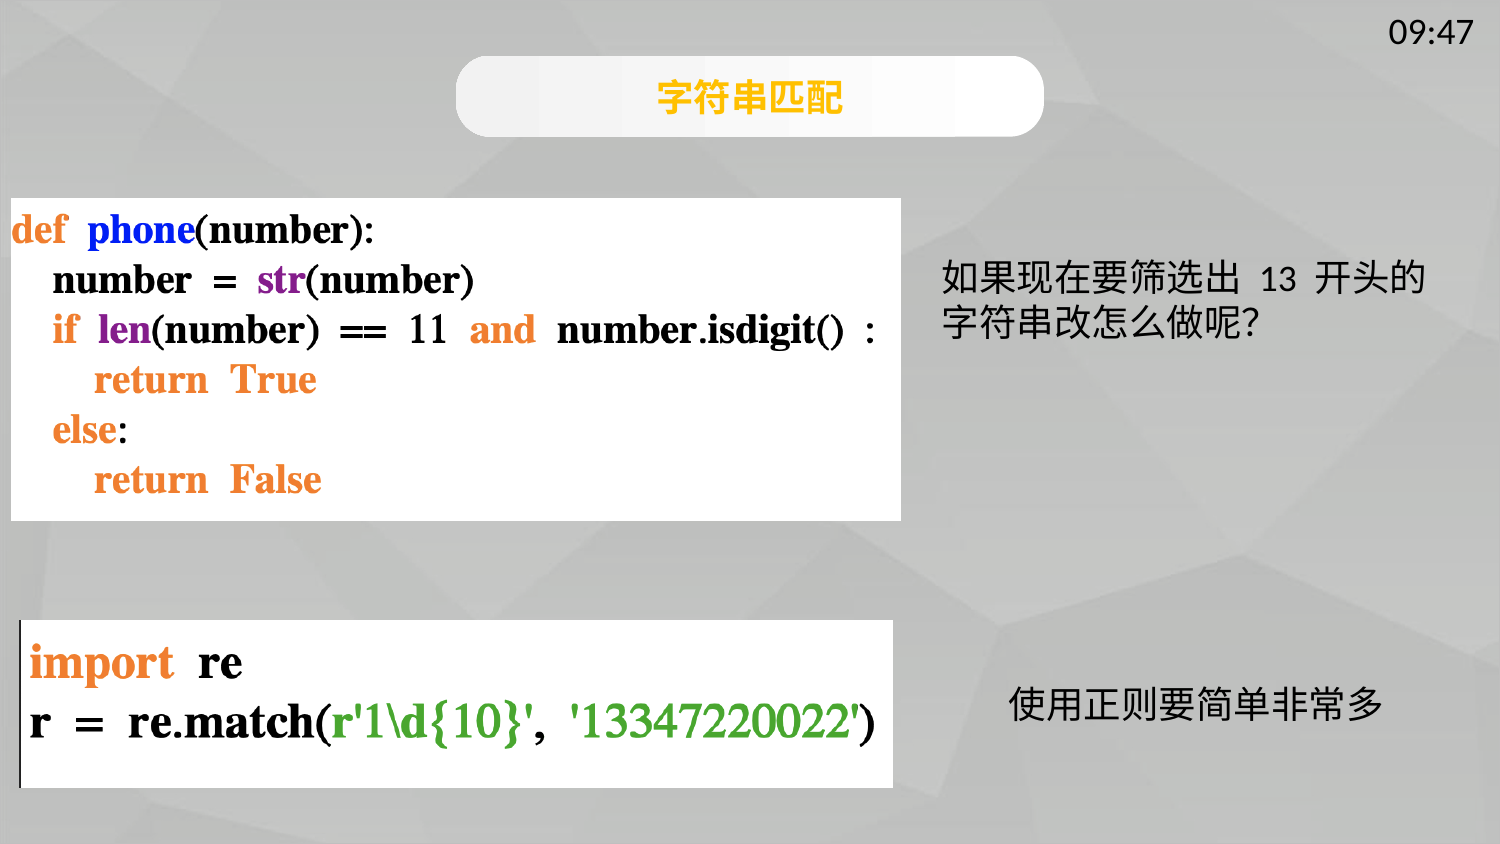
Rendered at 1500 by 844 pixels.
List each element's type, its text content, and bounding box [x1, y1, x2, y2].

picture [1, 1, 1499, 843]
text_box 使用正则要简单非常多 [994, 673, 1399, 734]
text_box 字符串匹配 [454, 54, 1046, 138]
text_box 如果现在要筛选出 13 开头的字符串改怎么做呢？ [926, 246, 1467, 352]
